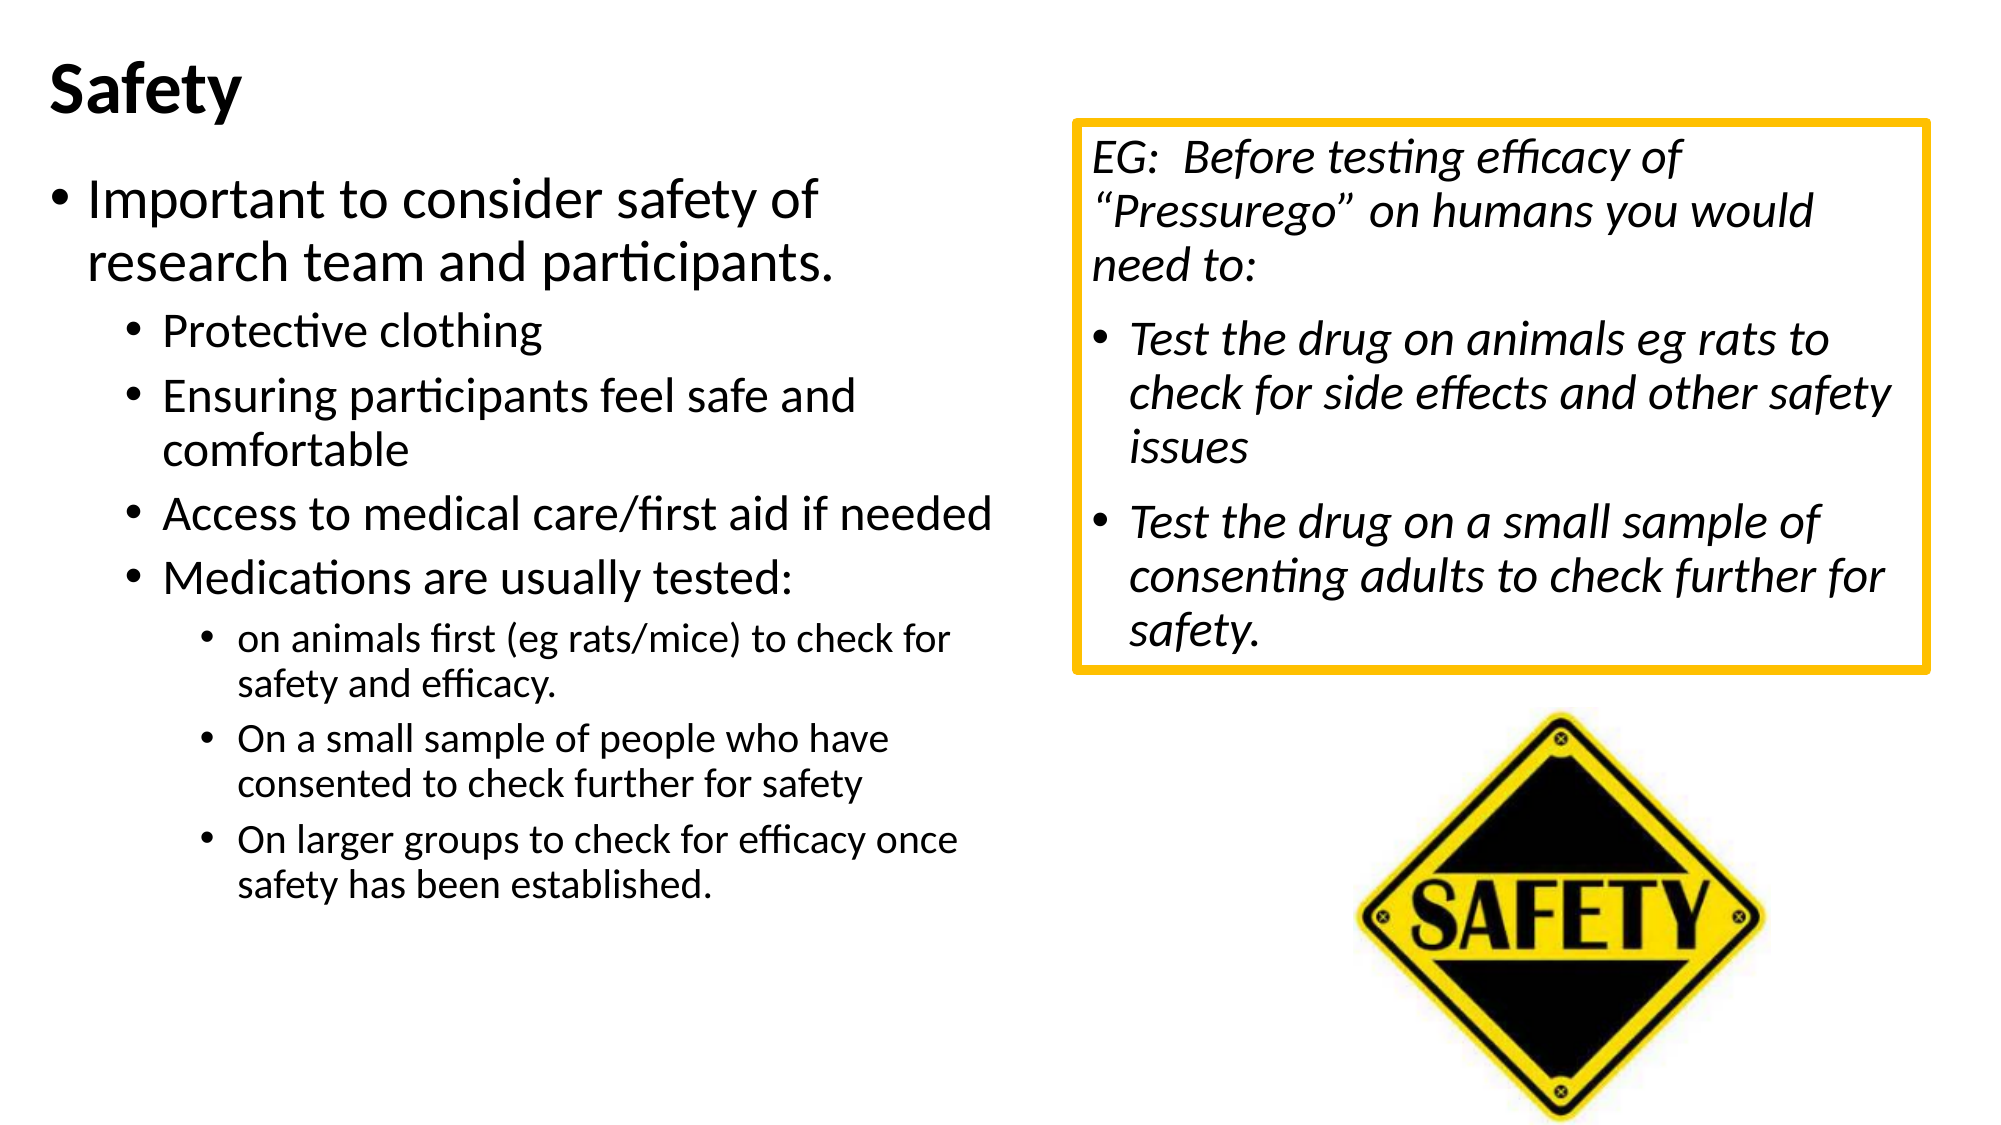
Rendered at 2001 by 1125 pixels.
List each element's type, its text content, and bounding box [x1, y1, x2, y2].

title Safety [34, 30, 1385, 147]
picture [1353, 707, 1771, 1125]
list Important to consider safety of research team and participants. Protective clothing Ensuring participants feel safe and comfortable Access to medical care/first aid if needed Medications are usually tested: on animals first (eg rats/mice) to check for safety and efficacy. On a small sample of people who have consented to check further for safety On larger groups to check for efficacy once safety has been established. [34, 161, 1036, 1079]
text_box EG: Before testing efficacy of “Pressurego” on humans you would need to: Test the drug on animals eg rats to check for side effects and other safety issues Test the drug on a small sample of consenting adults to check further for safety. [1076, 122, 1927, 670]
